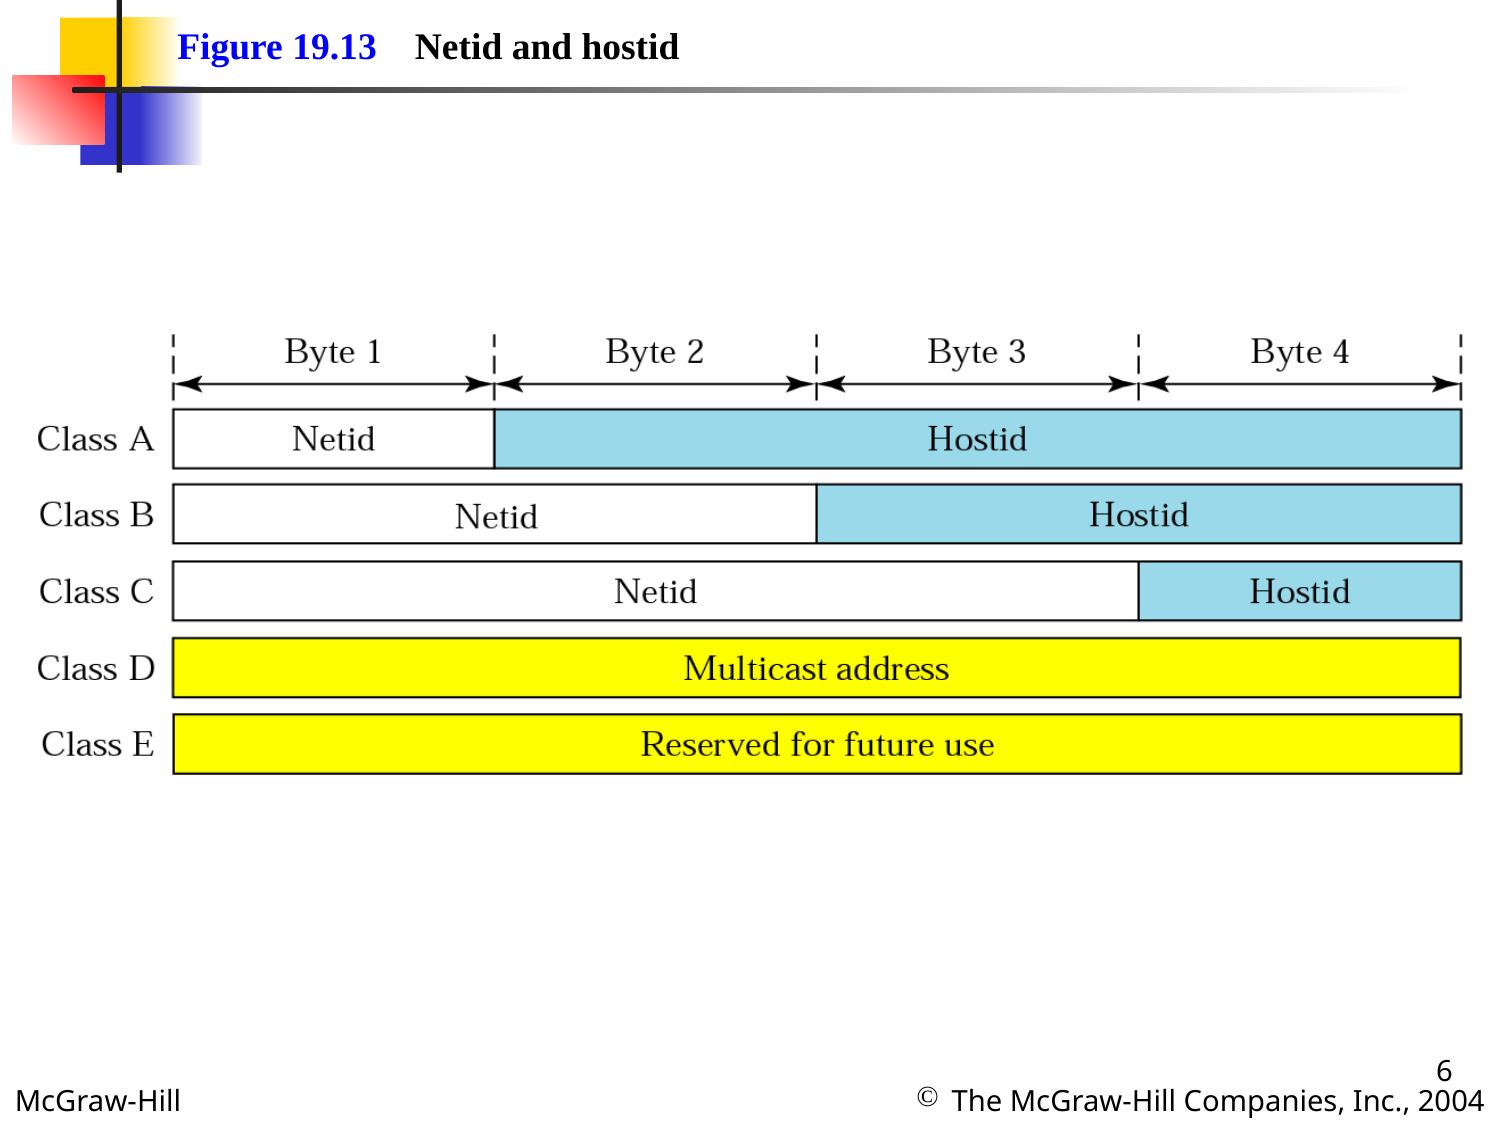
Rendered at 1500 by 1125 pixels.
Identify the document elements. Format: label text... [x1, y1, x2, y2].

text_box [80, 93, 116, 165]
picture [36, 332, 1463, 775]
slide_number 6 [1155, 1024, 1468, 1100]
text_box [116, 93, 122, 173]
text_box [72, 87, 1423, 93]
text_box [122, 17, 177, 86]
text_box [60, 17, 116, 86]
text_box [116, 0, 122, 87]
text_box Figure 19.13 Netid and hostid [162, 14, 1100, 75]
text_box [12, 75, 105, 145]
text_box [141, 93, 202, 165]
text_box [122, 93, 141, 165]
